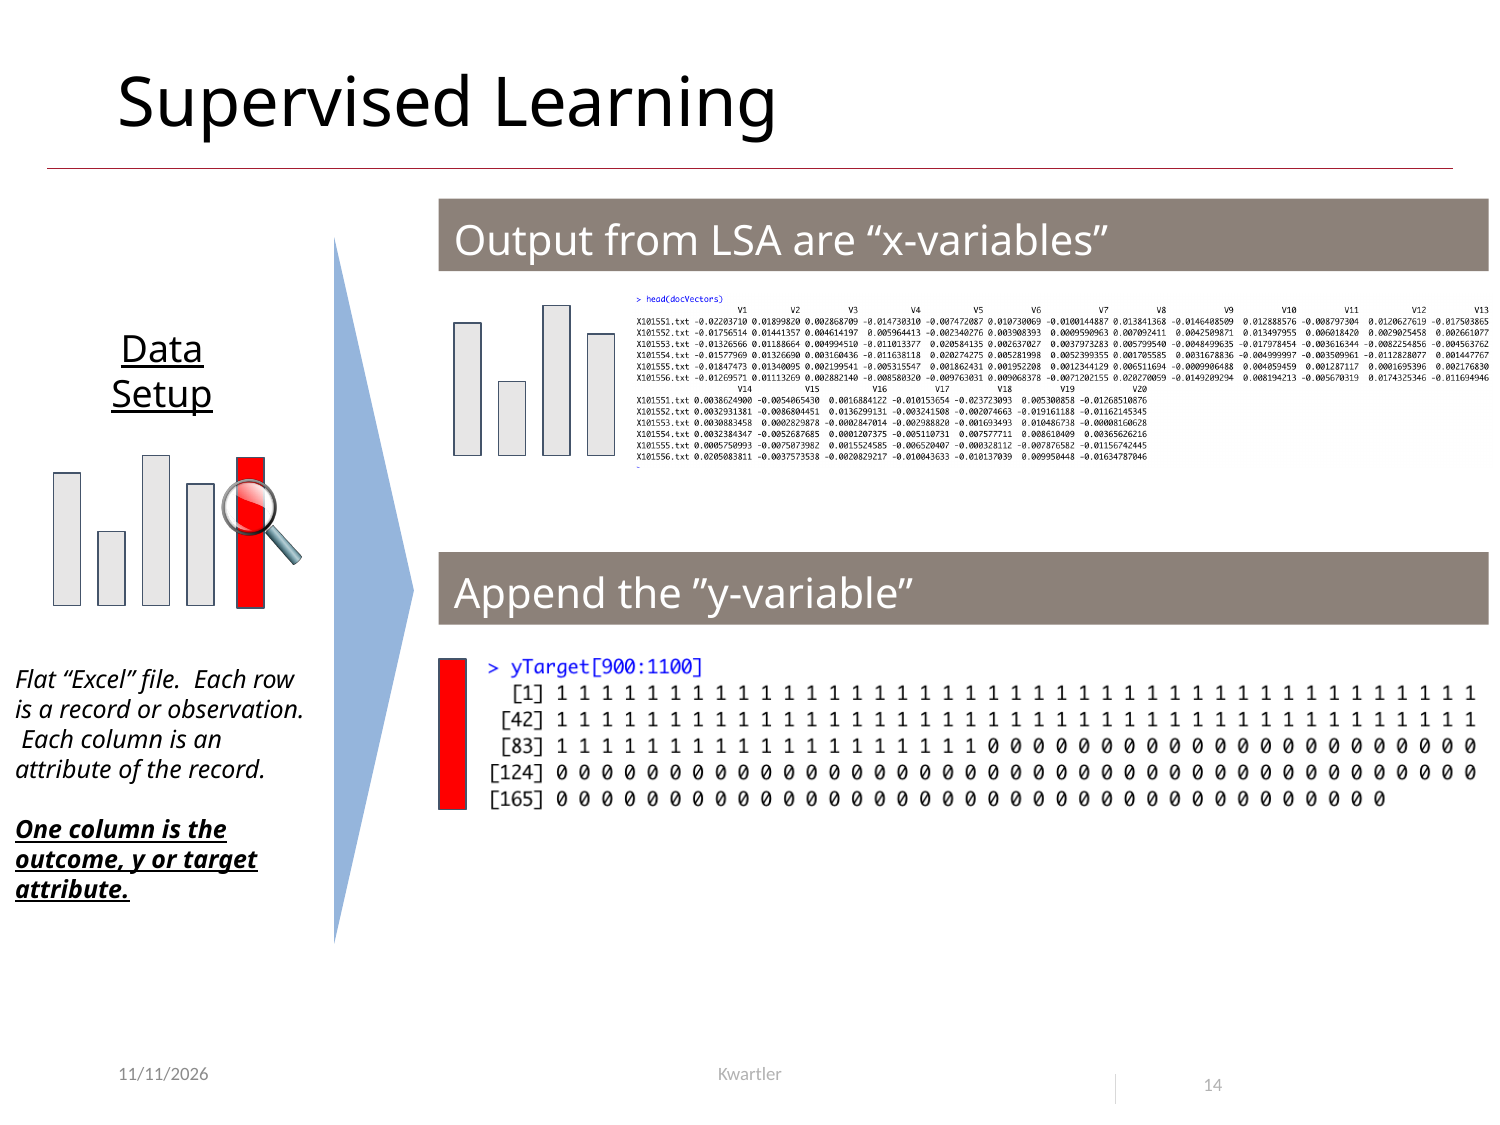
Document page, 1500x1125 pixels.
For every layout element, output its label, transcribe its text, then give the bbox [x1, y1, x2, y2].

text_box [236, 457, 265, 478]
text_box [236, 565, 265, 608]
picture [632, 293, 1493, 468]
slide_number 14 [1188, 1042, 1330, 1103]
text_box [439, 659, 467, 810]
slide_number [103, 1042, 441, 1103]
title Supervised Learning [103, 59, 1397, 157]
picture [480, 651, 1492, 819]
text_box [53, 455, 215, 606]
picture [221, 478, 302, 565]
text_box Append the ”y-variable” [438, 552, 1489, 625]
text_box [333, 237, 415, 944]
footer Kwartler [496, 1042, 1004, 1103]
text_box Data Setup [64, 309, 260, 381]
text_box Flat “Excel” file. Each row is a record or observation. Each column is an attribute of the record. One column is the outcome, y or target attribute. [0, 649, 326, 939]
text_box Output from LSA are “x-variables” [438, 198, 1489, 272]
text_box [453, 305, 615, 456]
